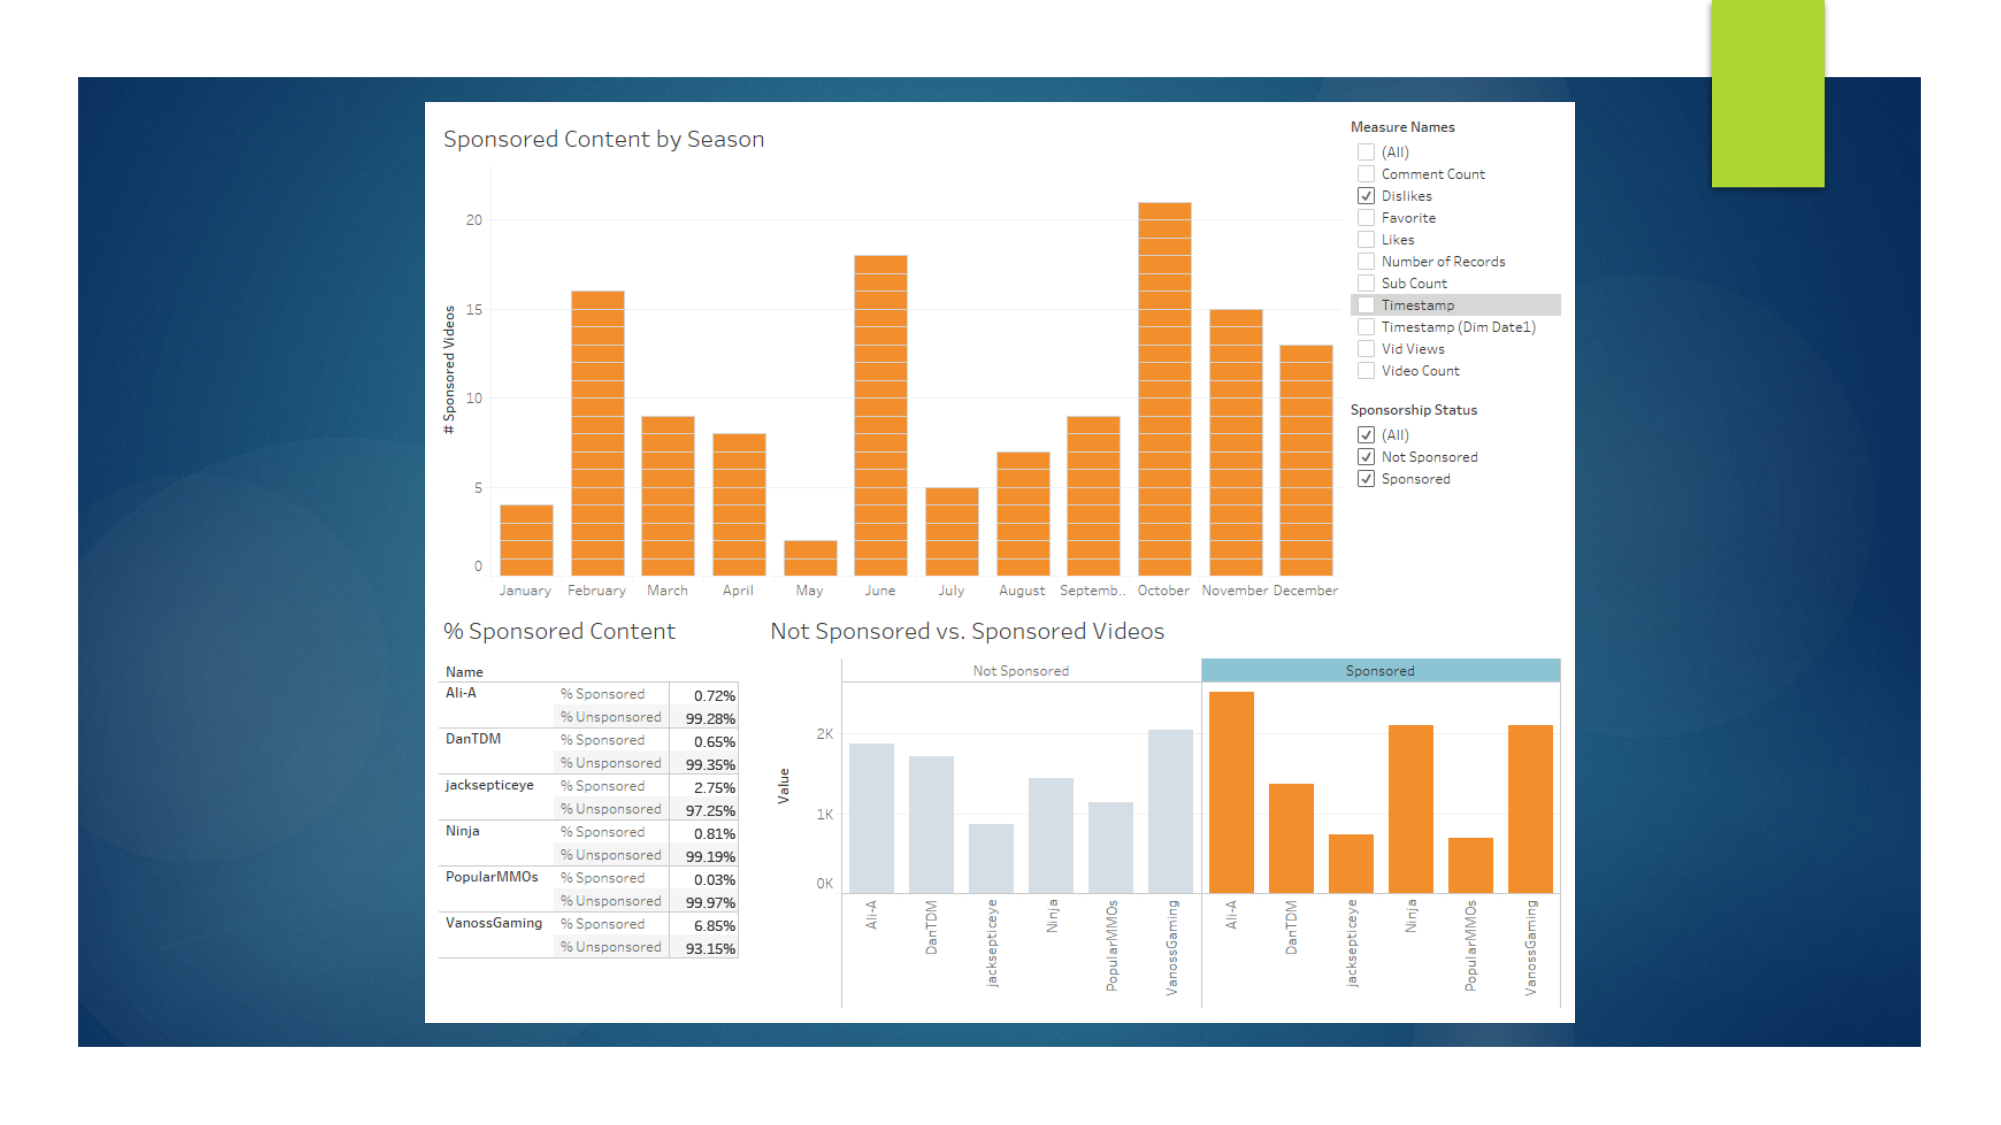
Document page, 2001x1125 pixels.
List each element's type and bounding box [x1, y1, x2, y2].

text_box [0, 0, 2000, 1125]
picture [424, 101, 1575, 1024]
